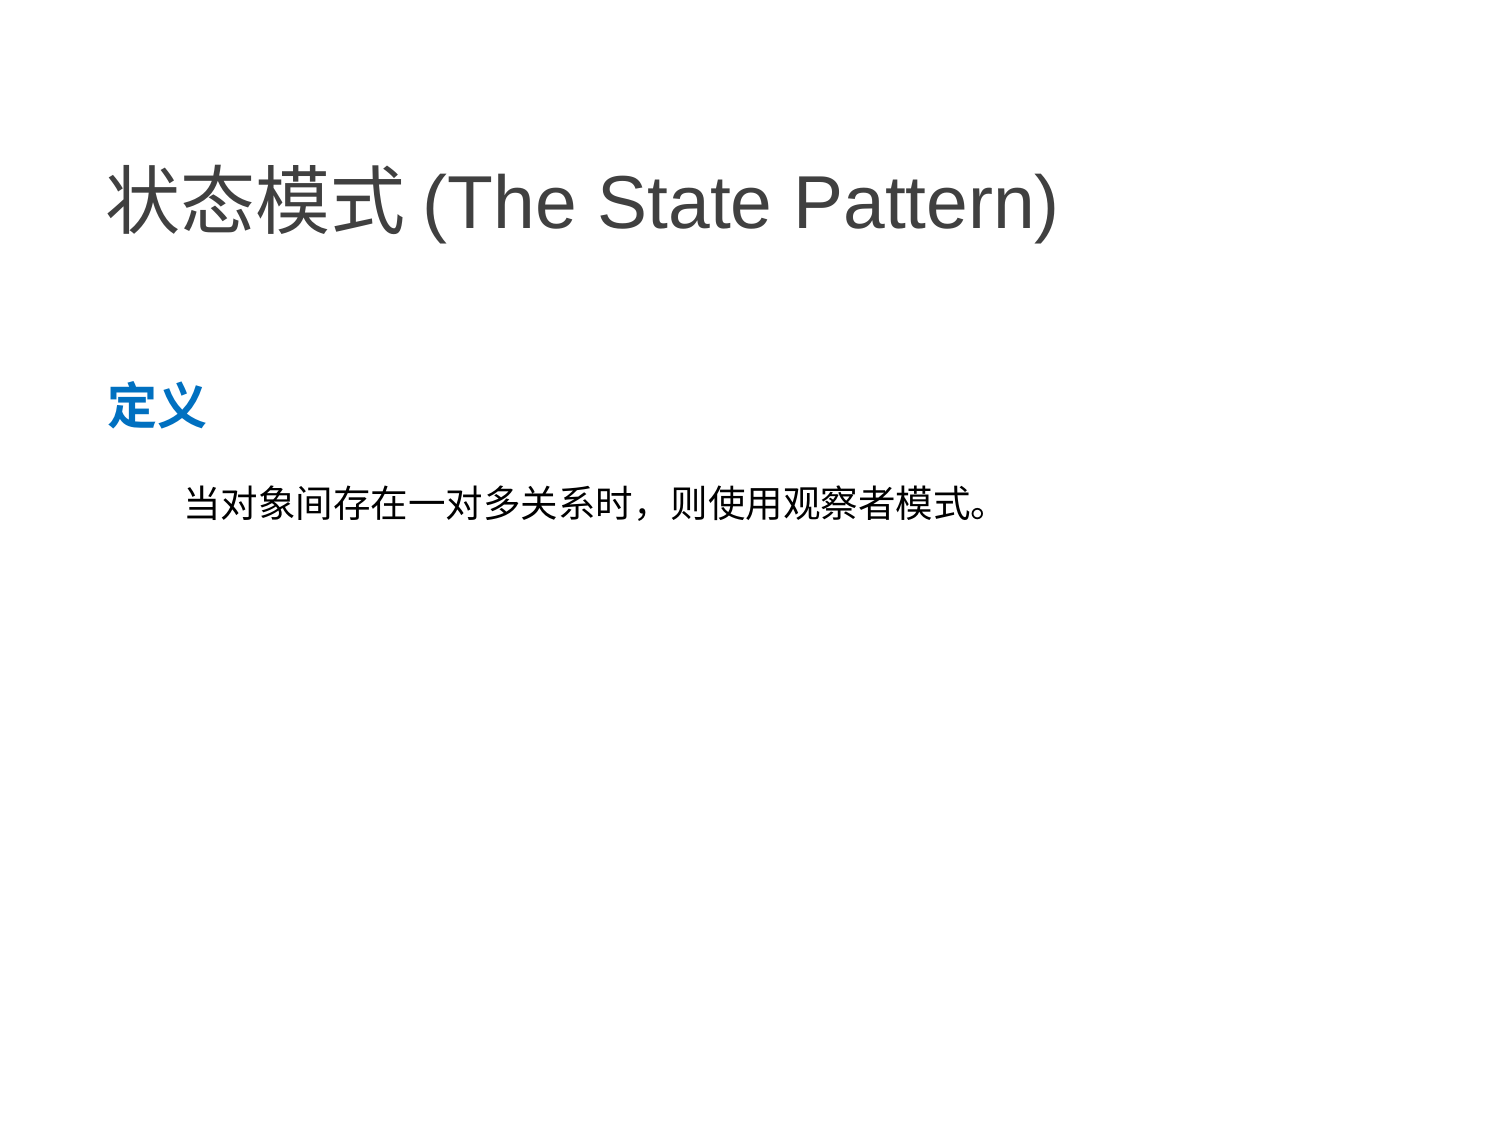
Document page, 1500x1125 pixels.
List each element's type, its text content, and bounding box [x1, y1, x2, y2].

text_box 定义 当对象间存在一对多关系时，则使用观察者模式。 [92, 337, 1461, 533]
text_box 状态模式(The State Pattern) [93, 108, 1388, 272]
